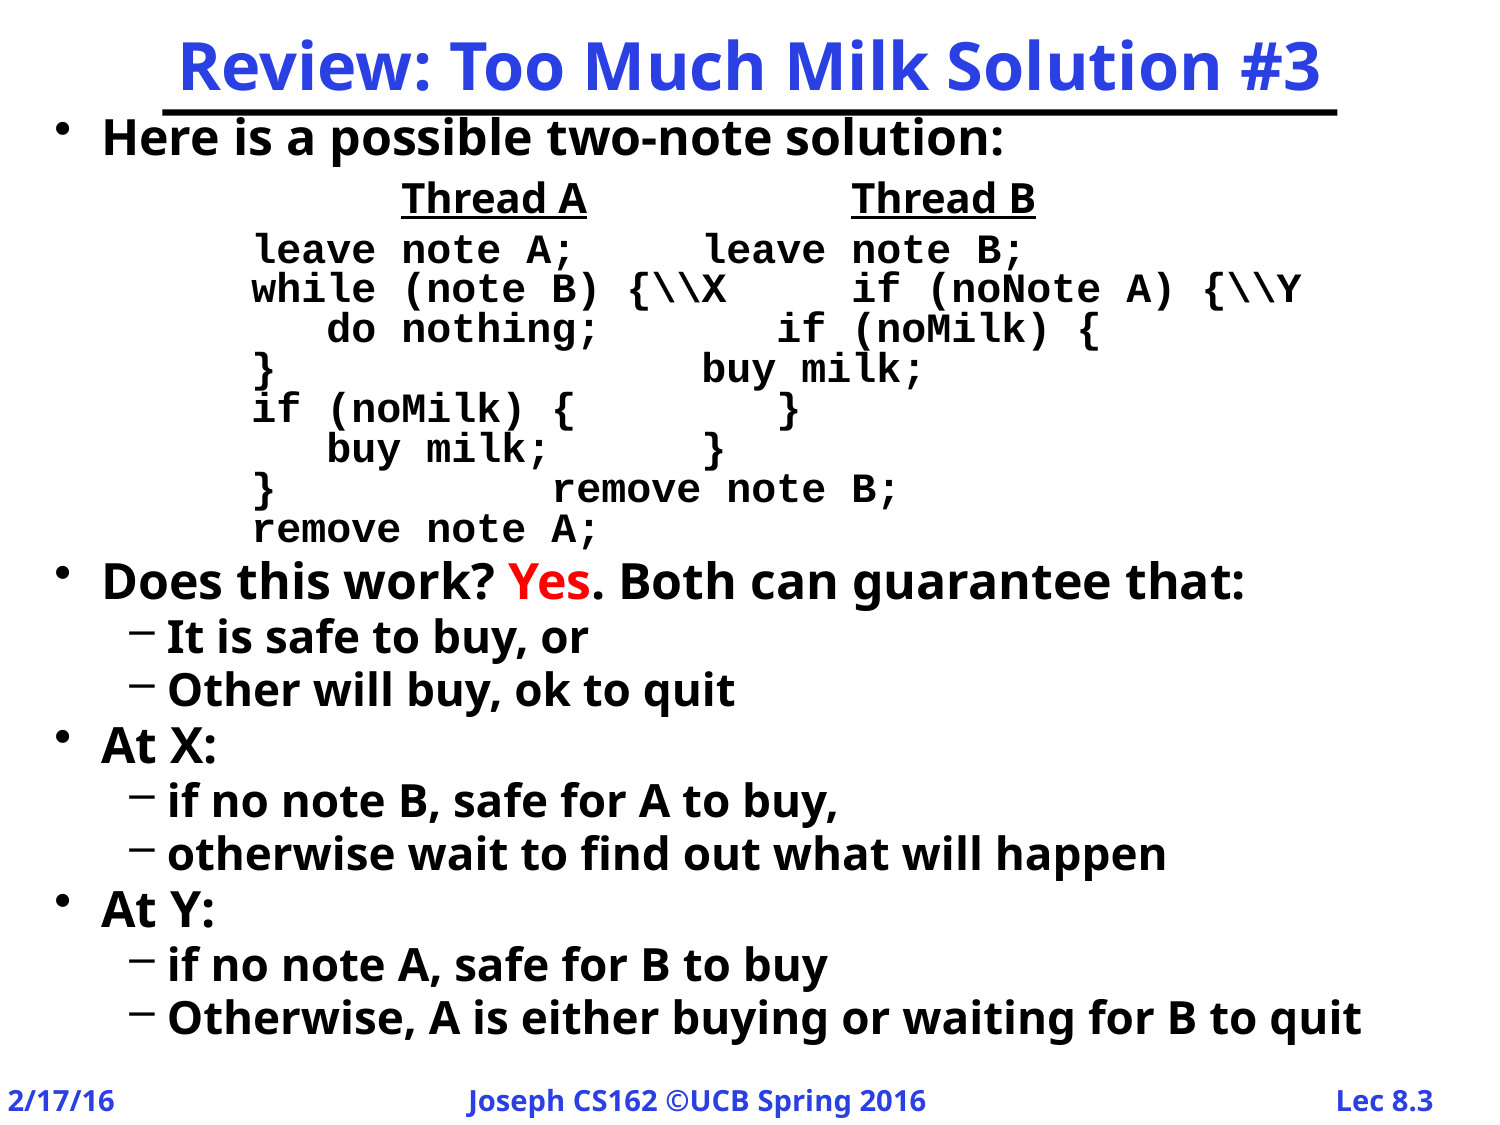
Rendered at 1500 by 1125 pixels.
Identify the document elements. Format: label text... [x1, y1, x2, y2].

list Here is a possible two-note solution: Thread A Thread B leave note A; leave note B; while (note B) {\\X if (noNote A) {\\Y do nothing; if (noMilk) { } buy milk; if (noMilk) { } buy milk; } } remove note B; remove note A; Does this work? Yes. Both can guarantee that: It is safe to buy, or Other will buy, ok to quit At X: if no note B, safe for A to buy, otherwise wait to find out what will happen At Y: if no note A, safe for B to buy Otherwise, A is either buying or waiting for B to quit [39, 109, 1465, 1125]
title Review: Too Much Milk Solution #3 [162, 24, 1338, 109]
